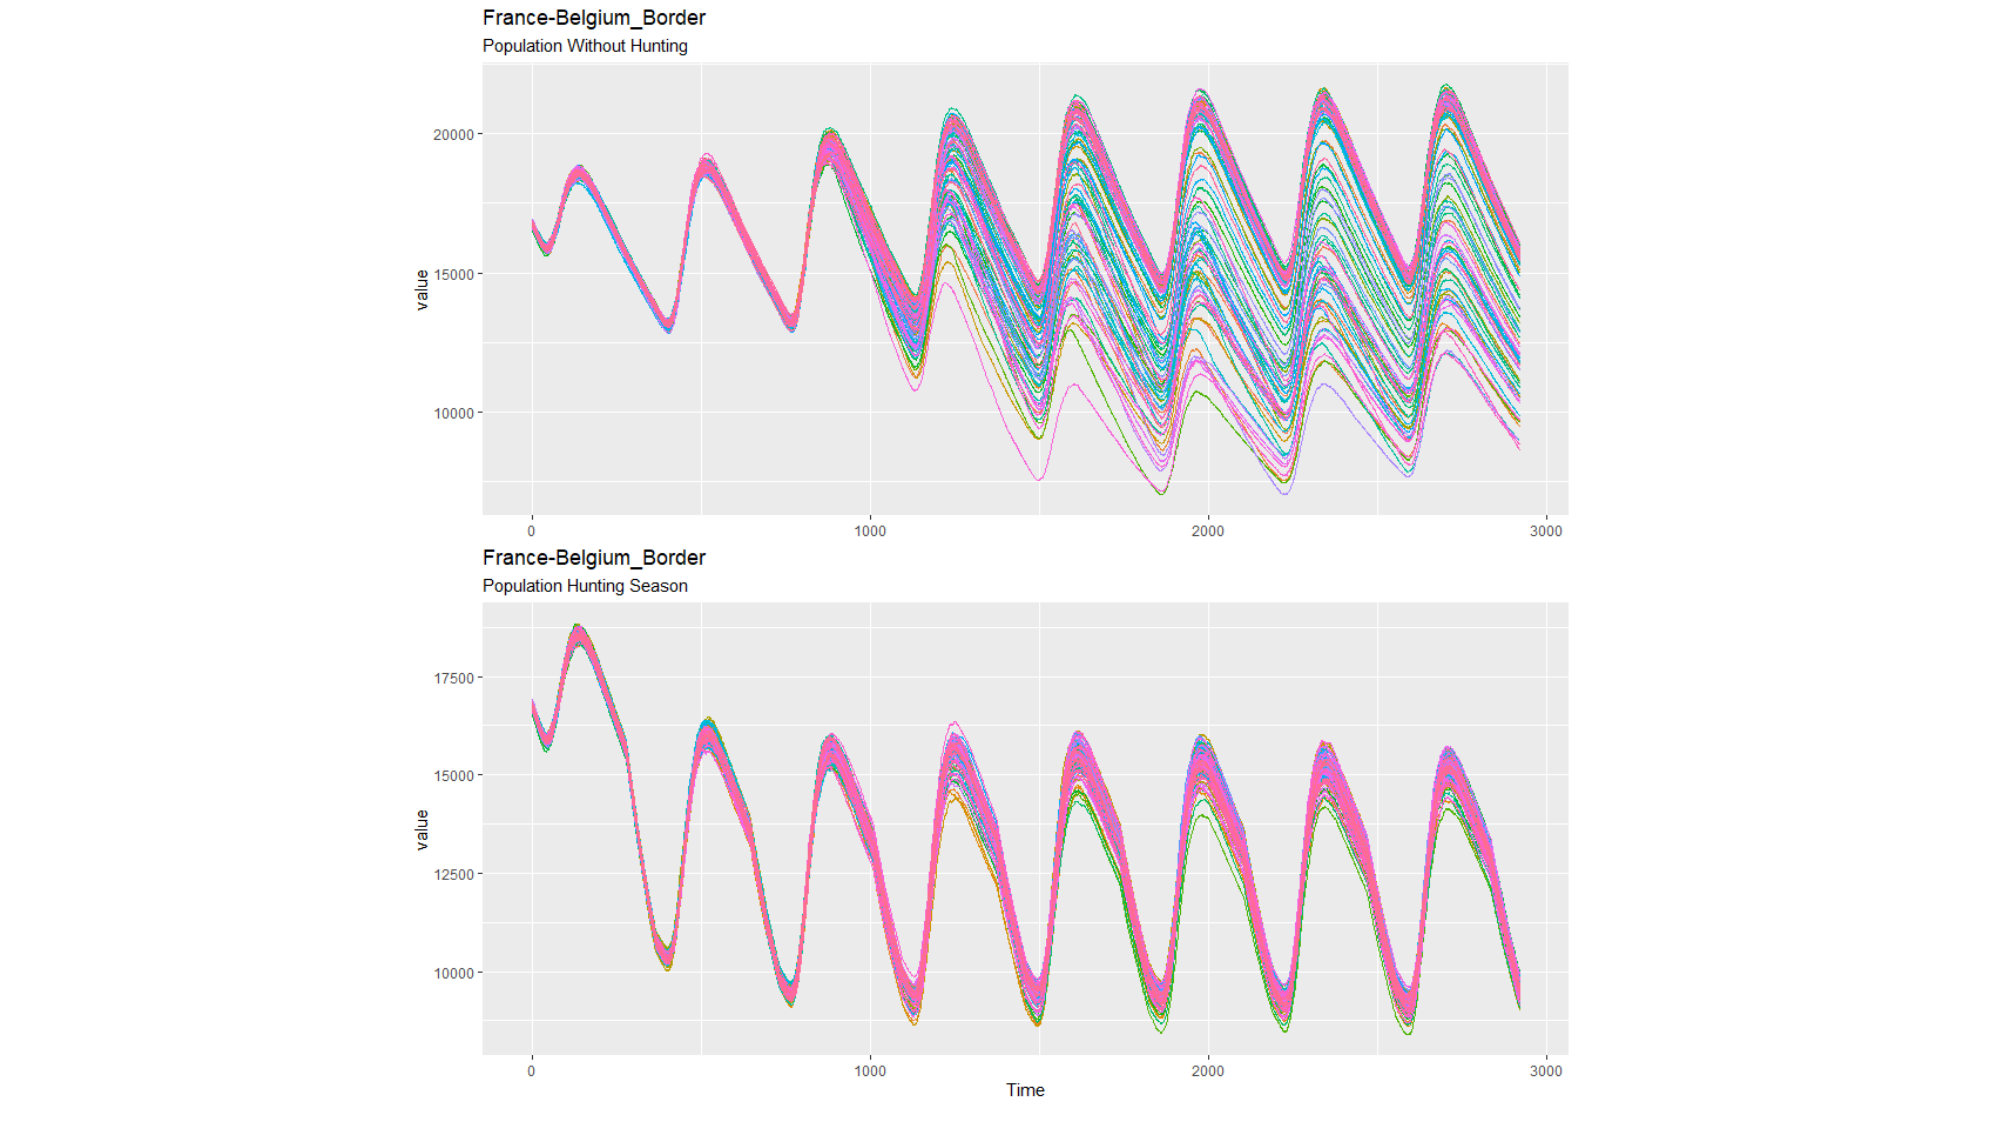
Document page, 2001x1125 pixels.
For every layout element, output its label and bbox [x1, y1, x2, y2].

picture [404, 0, 1578, 1108]
